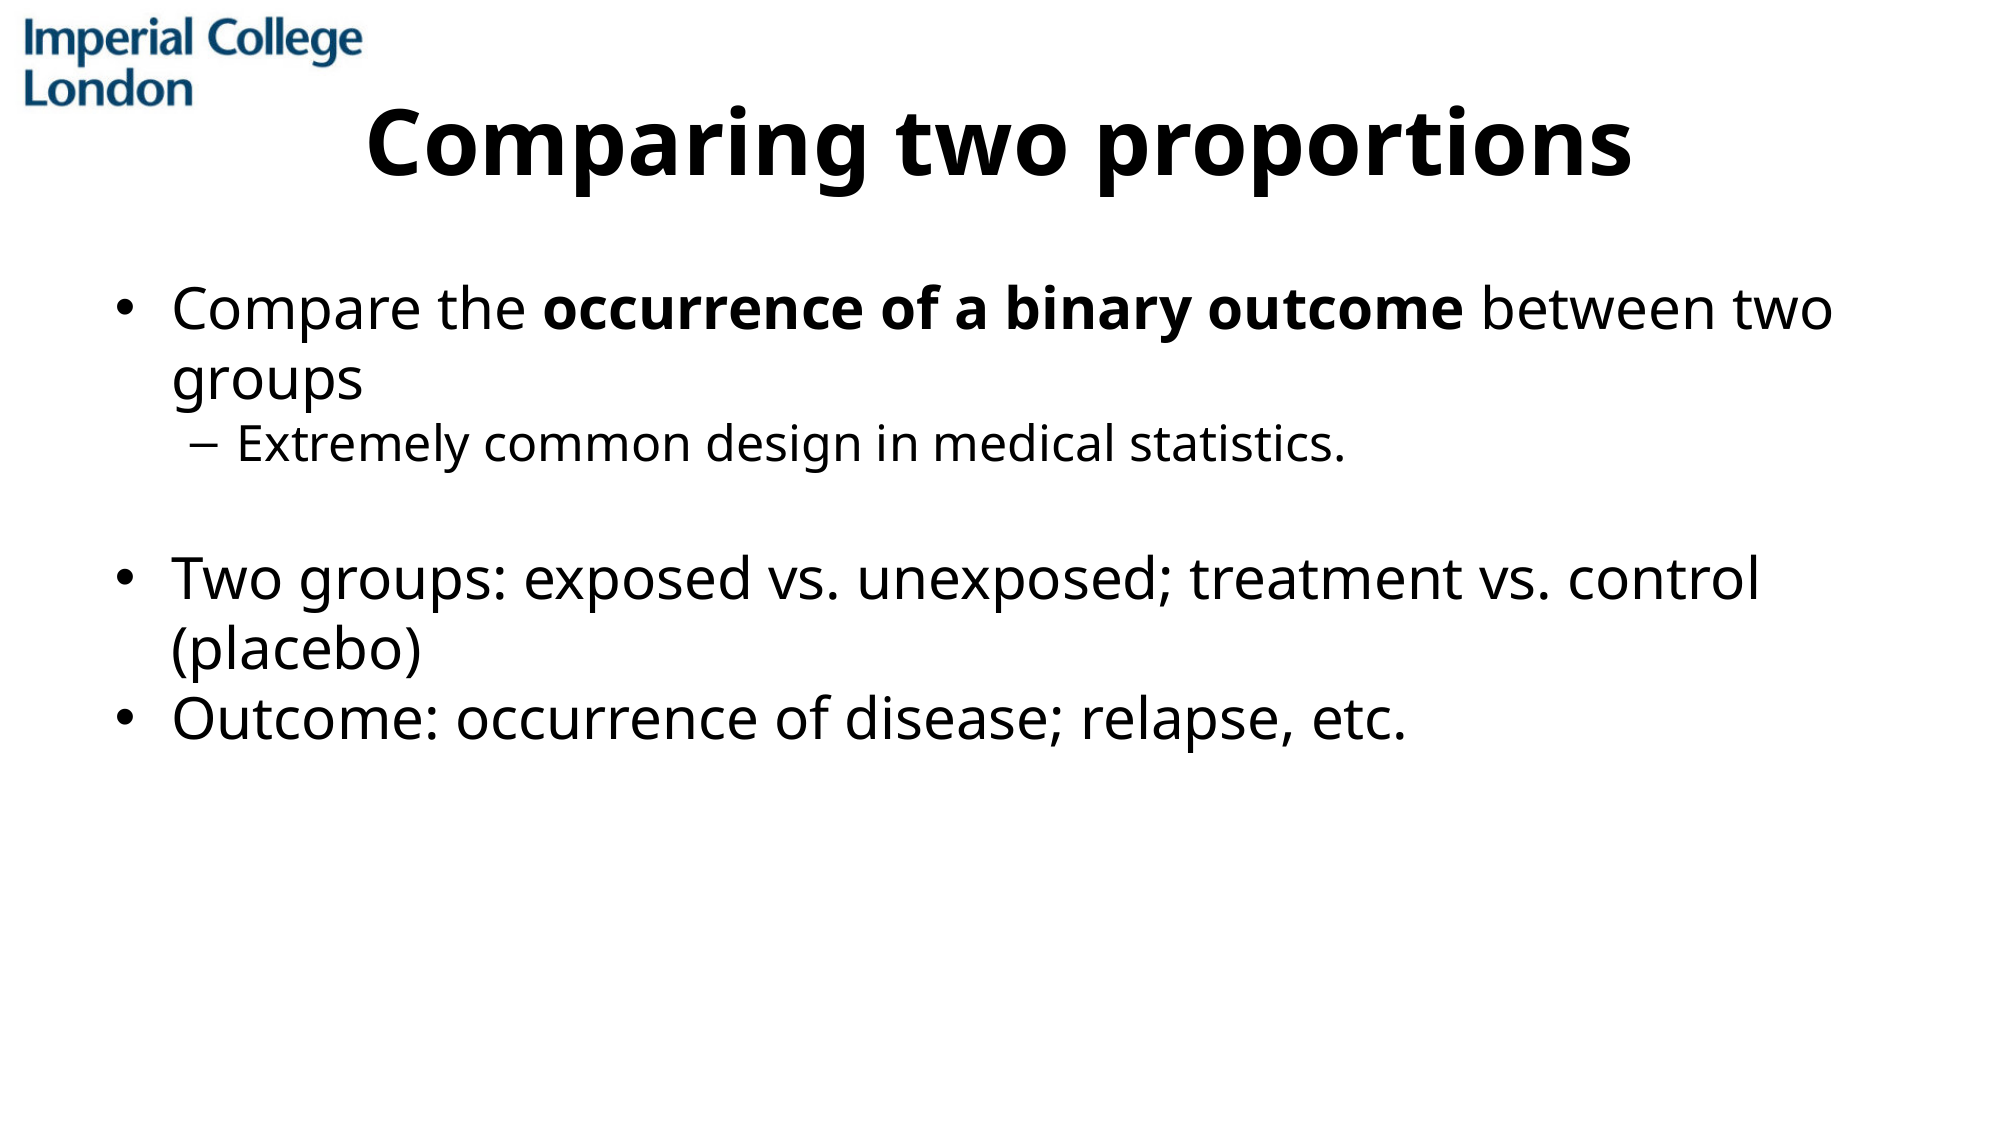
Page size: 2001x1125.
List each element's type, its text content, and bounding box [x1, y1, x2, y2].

list Compare the occurrence of a binary outcome between two groups Extremely common design in medical statistics. Two groups: exposed vs. unexposed; treatment vs. control (placebo) Outcome: occurrence of disease; relapse, etc. [99, 264, 1900, 1007]
picture [6, 8, 370, 114]
title Comparing two proportions [99, 45, 1900, 233]
